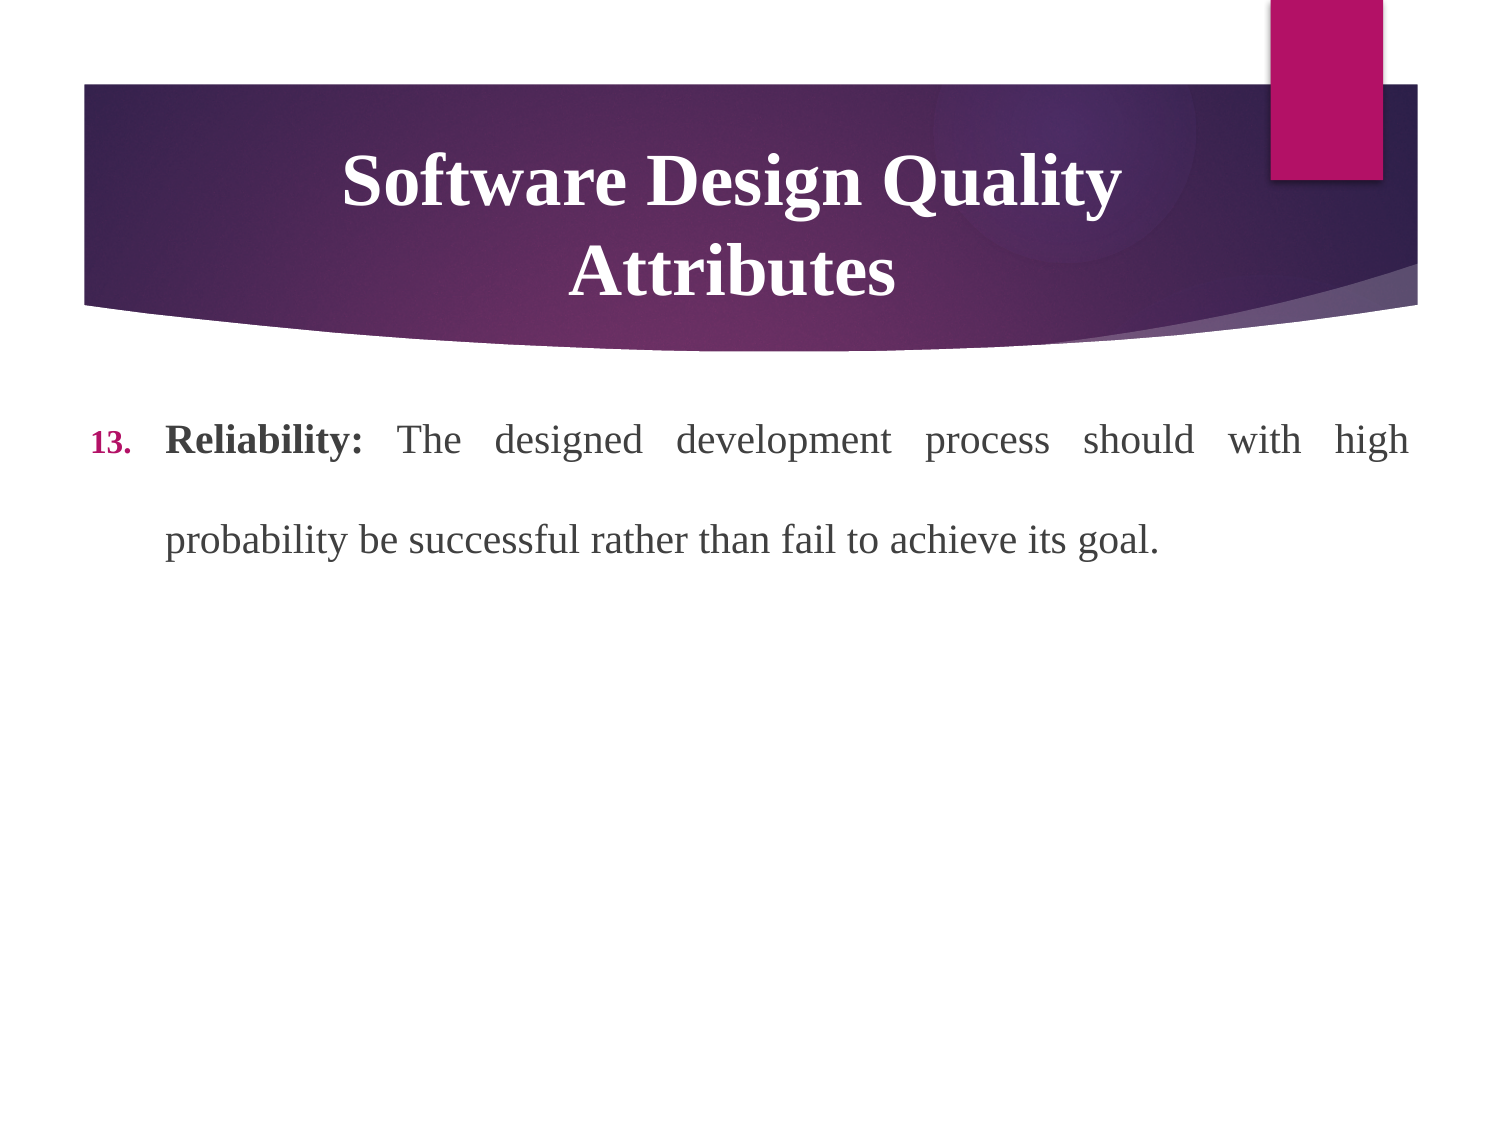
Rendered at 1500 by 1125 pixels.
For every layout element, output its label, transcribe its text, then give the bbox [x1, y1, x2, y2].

list Reliability: The designed development process should with high probability be successful rather than fail to achieve its goal. [75, 354, 1425, 1125]
title Software Design Quality Attributes [212, 162, 1254, 279]
